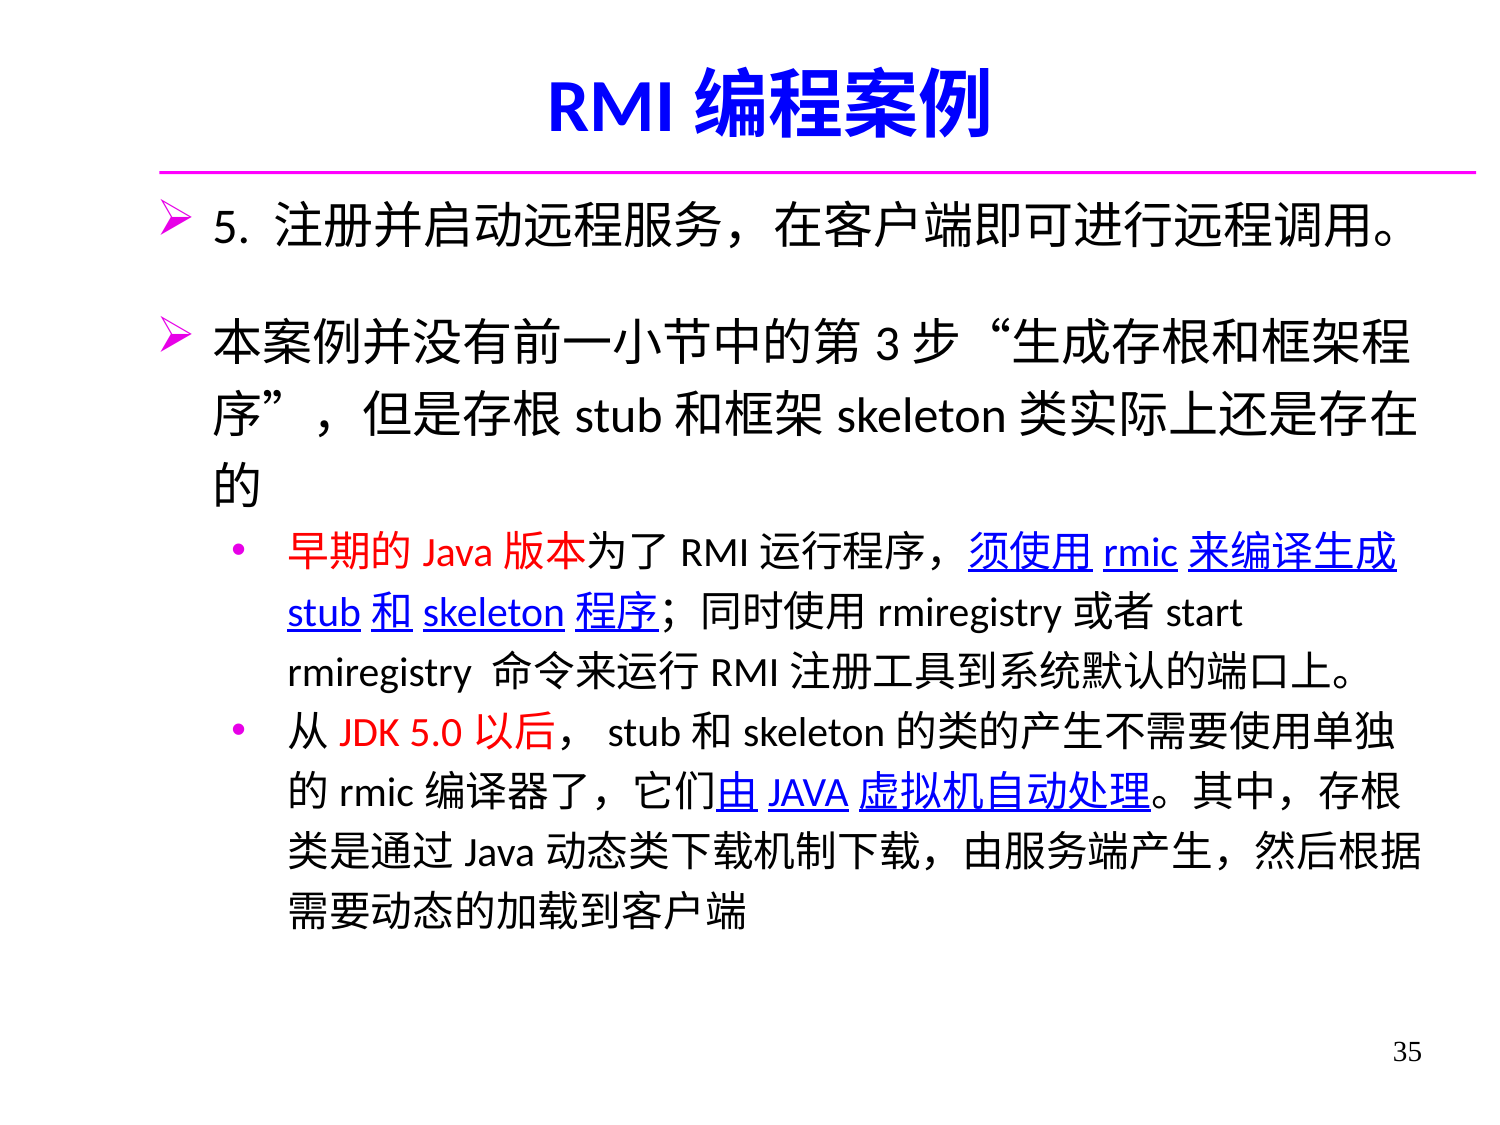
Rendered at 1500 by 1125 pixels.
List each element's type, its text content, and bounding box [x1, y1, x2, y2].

text_box 5. 注册并启动远程服务，在客户端即可进行远程调用。 [141, 186, 1483, 262]
text_box 本案例并没有前一小节中的第3步“生成存根和框架程序”，但是存根stub和框架skeleton类实际上还是存在的 早期的Java版本为了RMI运行程序，须使用rmic来编译生成stub和skeleton程序；同时使用rmiregistry或者start rmiregistry 命令来运行RMI注册工具到系统默认的端口上。 从JDK 5.0以后，stub和skeleton的类的产生不需要使用单独的rmic编译器了，它们由JAVA虚拟机自动处理。其中，存根类是通过Java动态类下载机制下载，由服务端产生，然后根据需要动态的加载到客户端 [141, 291, 1438, 942]
slide_number 35 [1125, 1012, 1438, 1088]
title RMI编程案例 [70, 12, 1471, 154]
